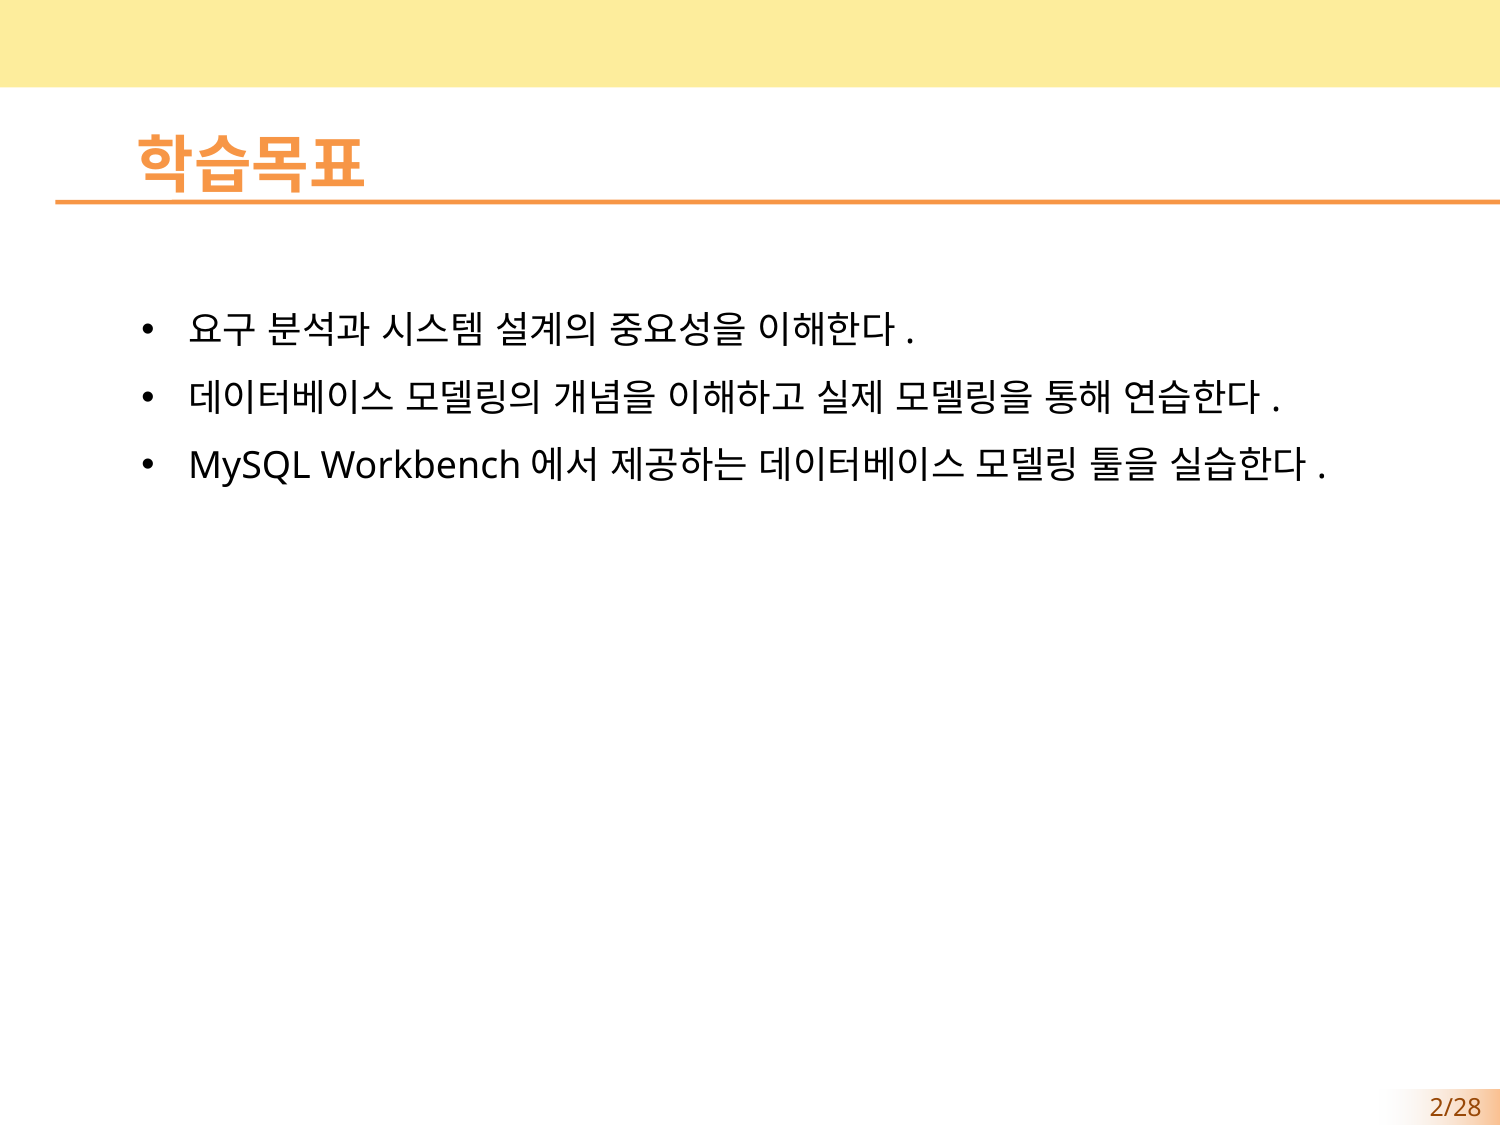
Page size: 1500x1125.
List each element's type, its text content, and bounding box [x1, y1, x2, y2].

text_box 요구 분석과 시스템 설계의 중요성을 이해한다. 데이터베이스 모델링의 개념을 이해하고 실제 모델링을 통해 연습한다. MySQL Workbench에서 제공하는 데이터베이스 모델링 툴을 실습한다. [90, 255, 1434, 681]
text_box 학습목표 [90, 113, 733, 203]
